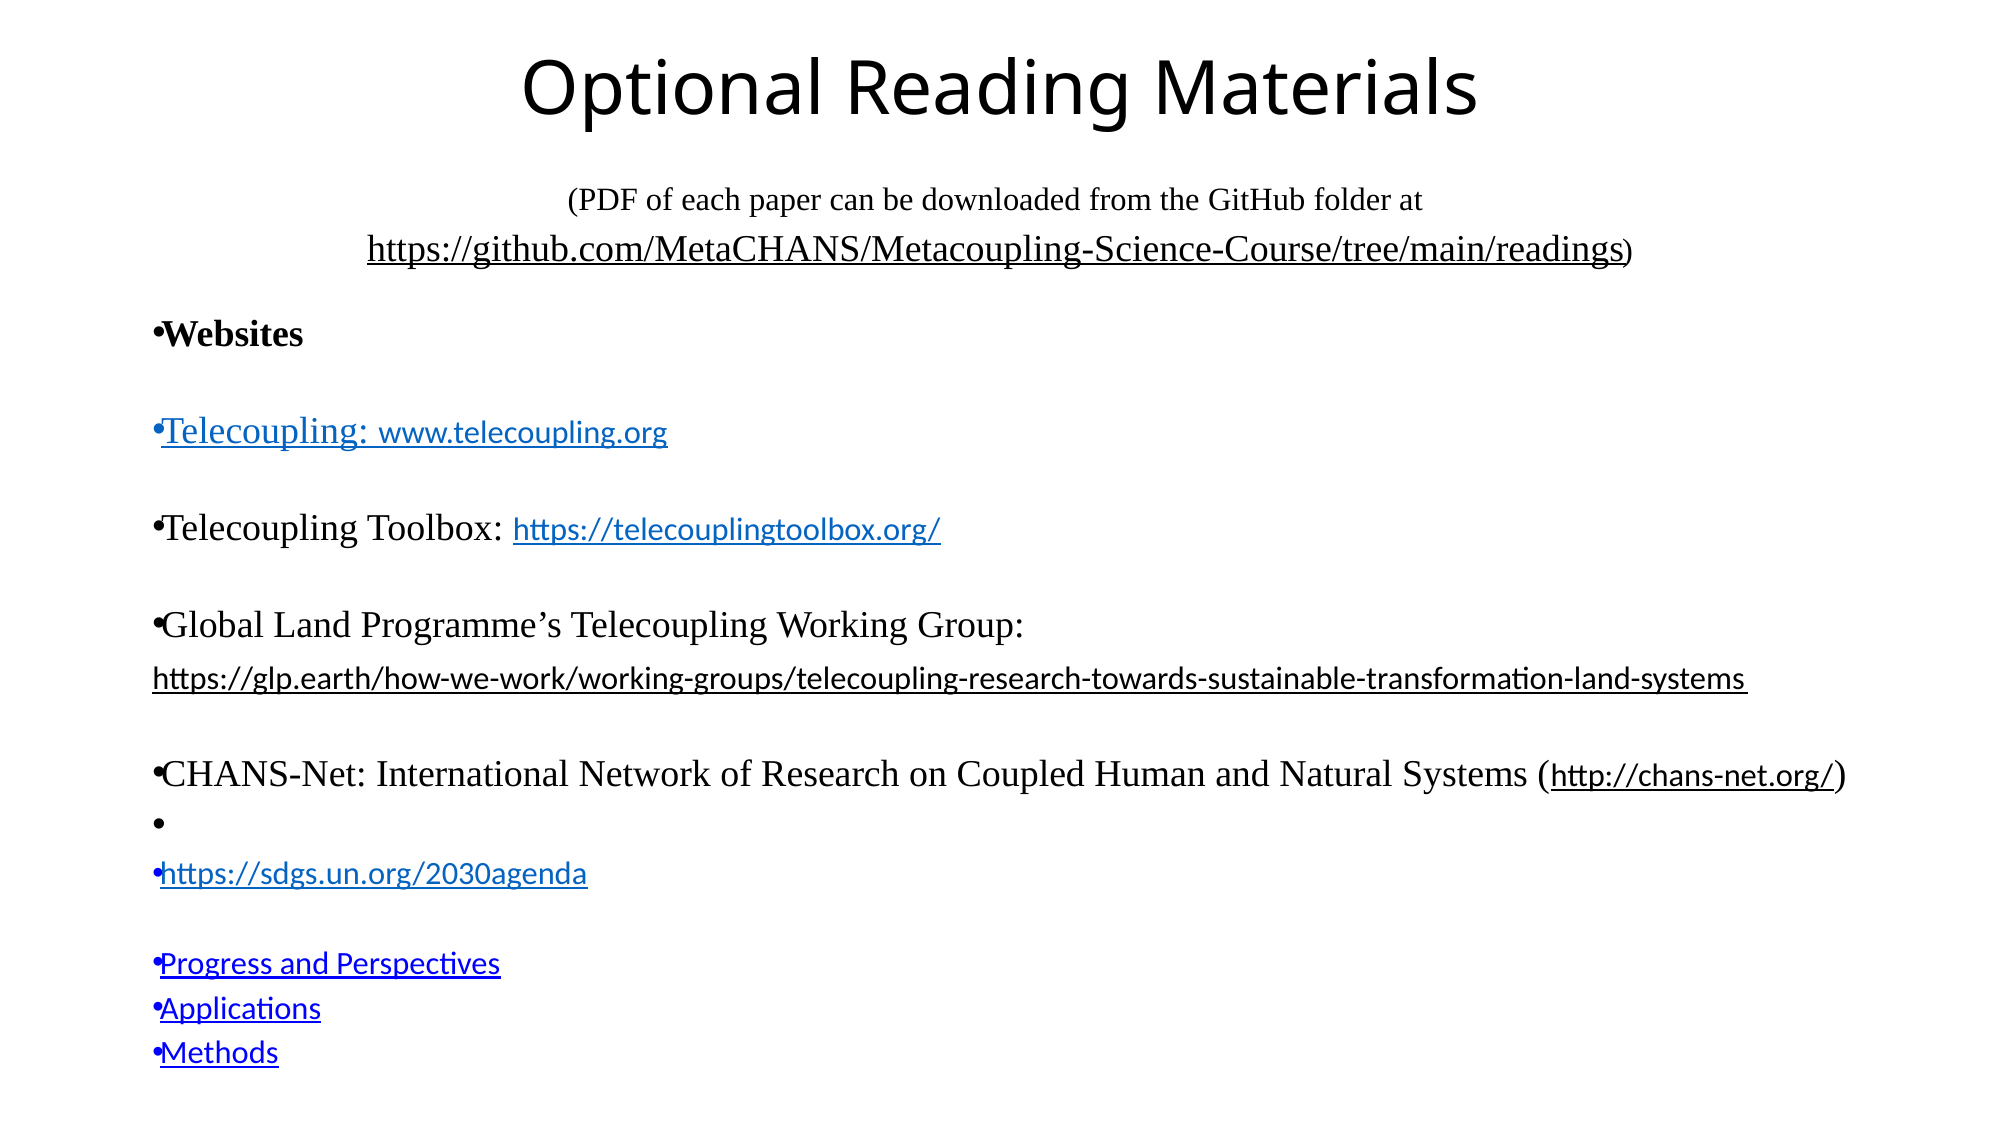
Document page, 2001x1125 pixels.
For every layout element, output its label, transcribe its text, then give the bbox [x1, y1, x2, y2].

title Optional Reading Materials [137, 0, 1863, 164]
list (PDF of each paper can be downloaded from the GitHub folder at https://github.com/MetaCHANS/Metacoupling-Science-Course/tree/main/readings) Websites Telecoupling: www.telecoupling.org Telecoupling Toolbox: https://telecouplingtoolbox.org/ Global Land Programme’s Telecoupling Working Group: https://glp.earth/how-we-work/working-groups/telecoupling-research-towards-sustainable-transformation-land-systems CHANS-Net: International Network of Research on Coupled Human and Natural Systems (http://chans-net.org/) https://sdgs.un.org/2030agenda Progress and Perspectives Applications Methods [137, 164, 1863, 1125]
